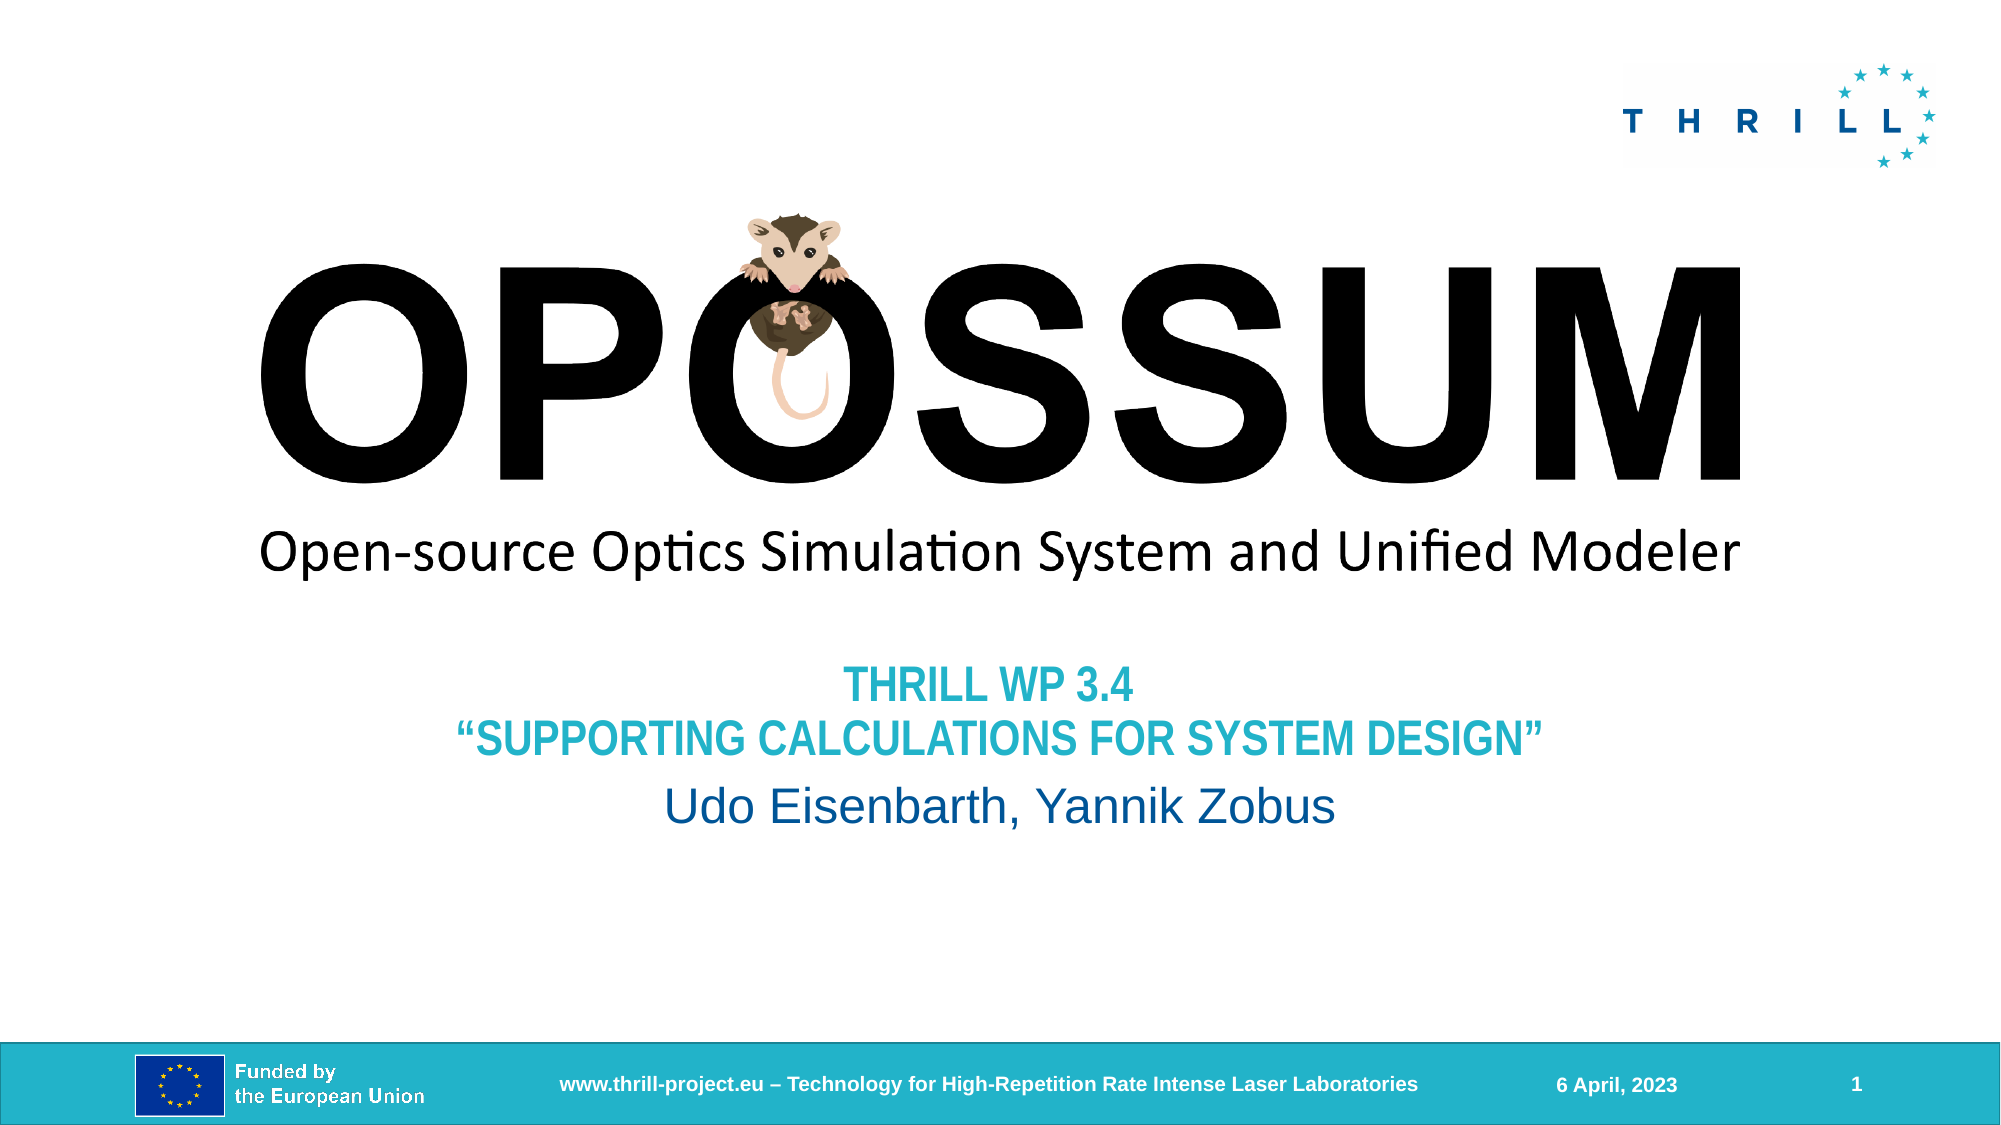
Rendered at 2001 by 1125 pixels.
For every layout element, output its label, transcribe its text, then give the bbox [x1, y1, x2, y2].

picture [1623, 63, 1936, 168]
picture [261, 212, 1740, 581]
picture [131, 1051, 436, 1120]
slide_number 1 [1779, 1053, 1863, 1114]
text_box Udo Eisenbarth, Yannik Zobus [647, 773, 1353, 826]
text_box THRILL WP 3.4 “Supporting calculations for system design” [236, 721, 1764, 774]
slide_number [1541, 1053, 1732, 1114]
